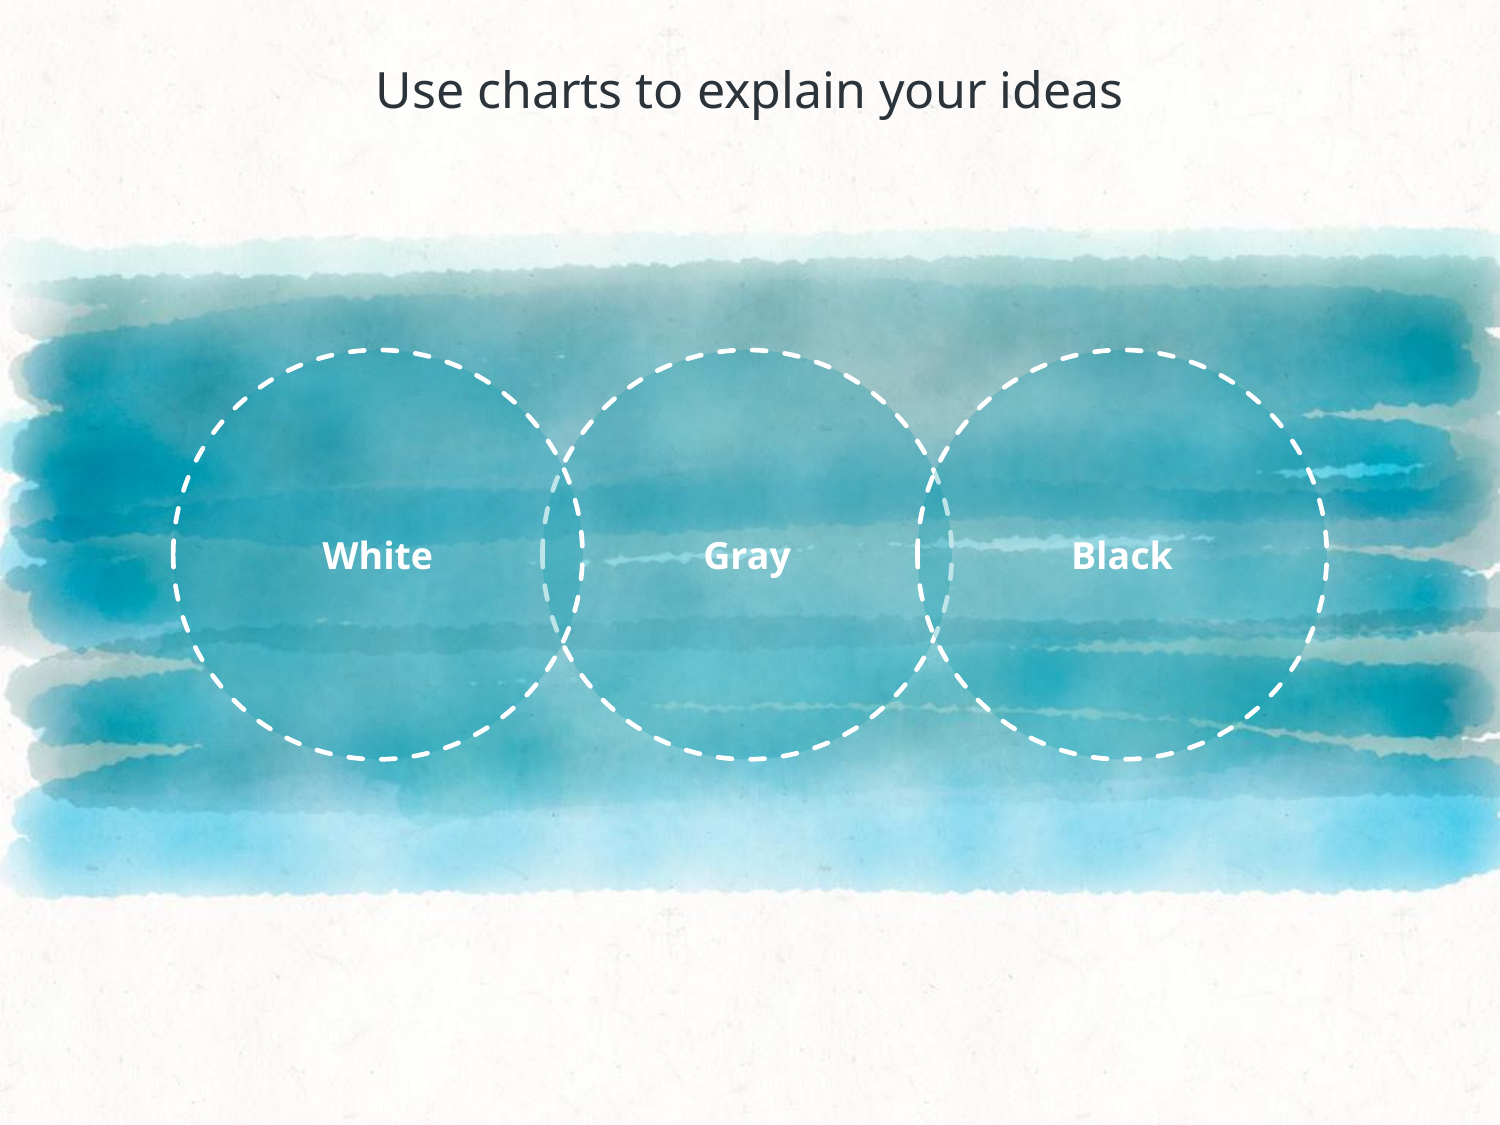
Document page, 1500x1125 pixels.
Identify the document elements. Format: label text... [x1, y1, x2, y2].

picture [0, 0, 1500, 1125]
text_box White [173, 349, 583, 760]
text_box Gray [562, 349, 935, 760]
text_box Black [917, 349, 1327, 760]
title Use charts to explain your ideas [75, 0, 1425, 183]
